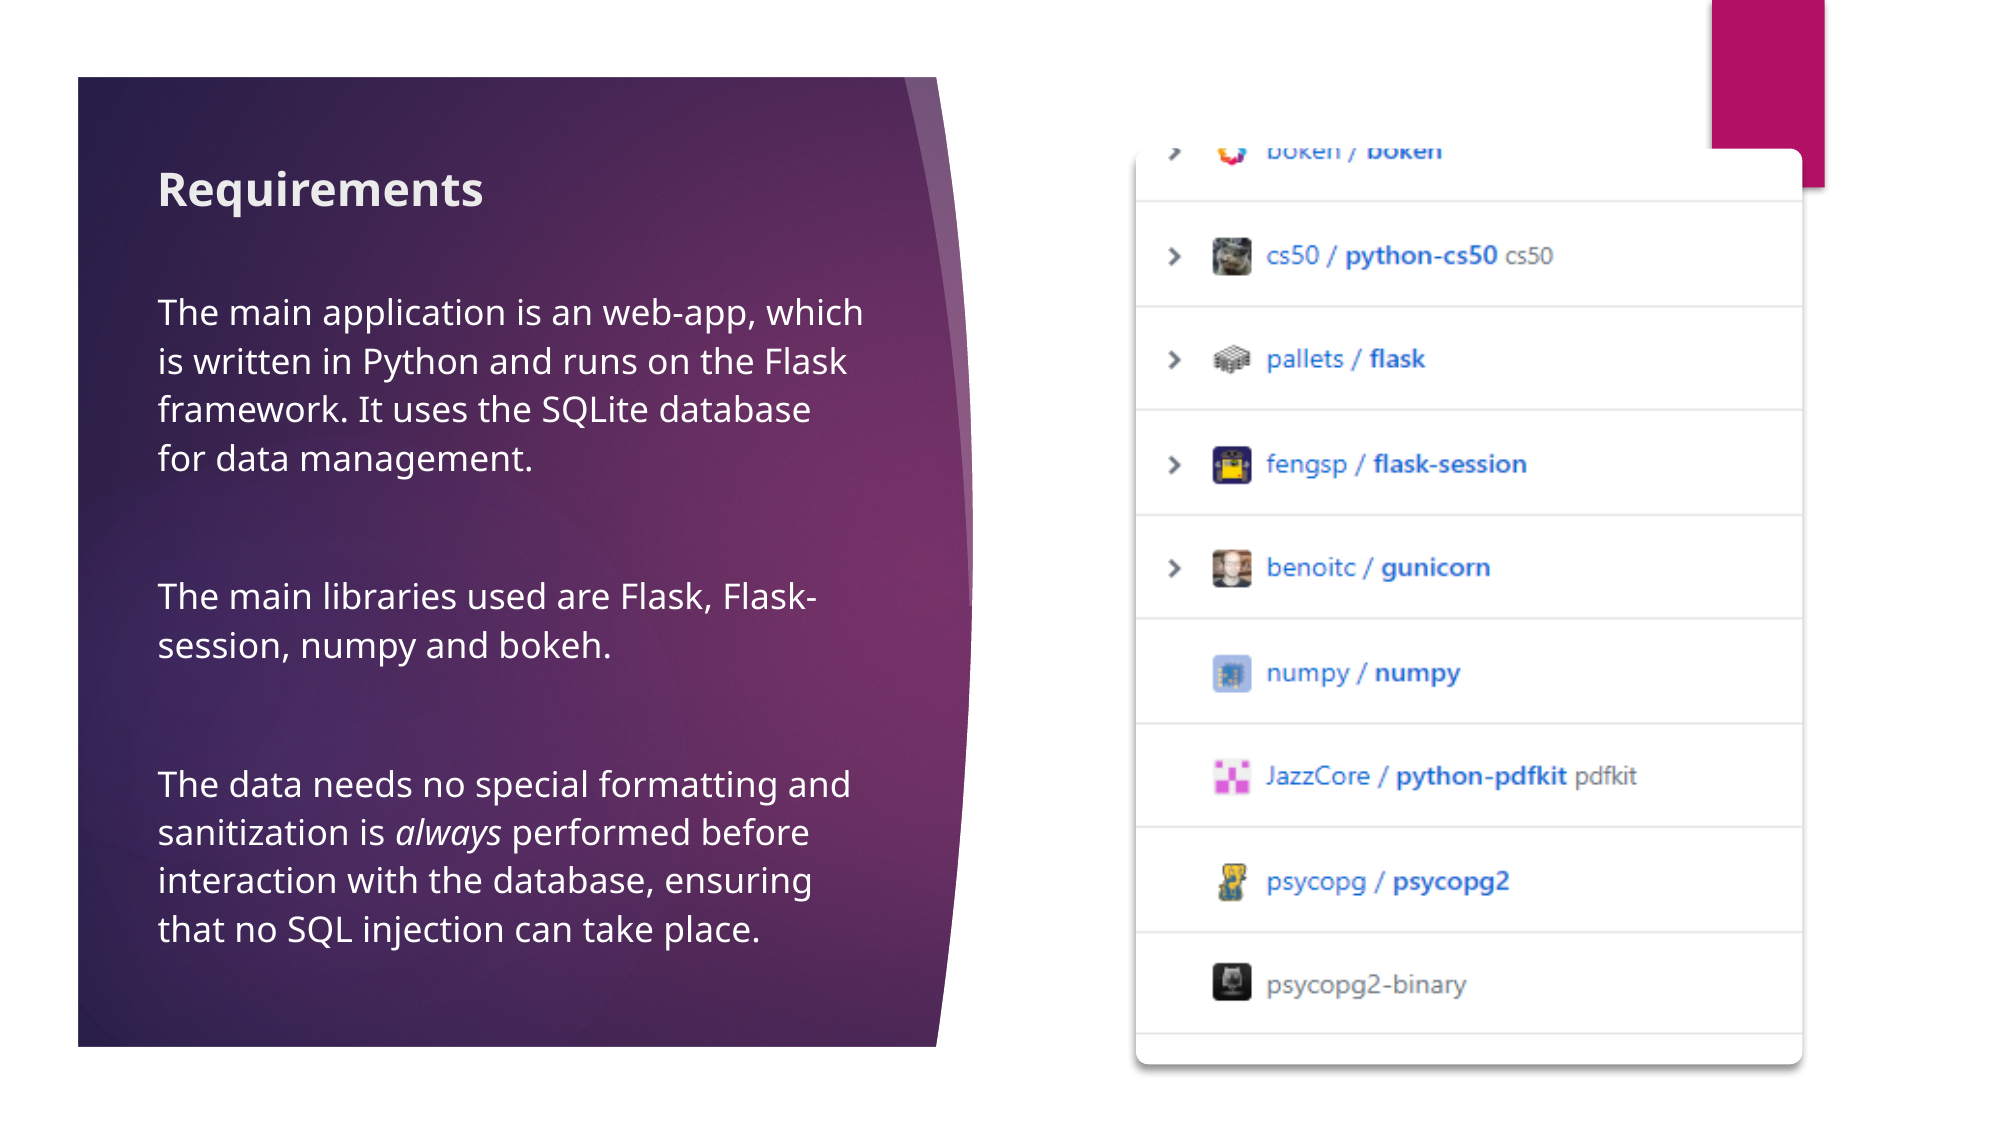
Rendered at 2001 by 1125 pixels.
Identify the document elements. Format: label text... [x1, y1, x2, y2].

picture [1135, 148, 1803, 1065]
title Requirements [141, 148, 776, 228]
list The main application is an web-app, which is written in Python and runs on the Flask framework. It uses the SQLite database for data management. The main libraries used are Flask, Flask-session, numpy and bokeh. The data needs no special formatting and sanitization is always performed before interaction with the database, ensuring that no SQL injection can take place. [142, 280, 881, 977]
